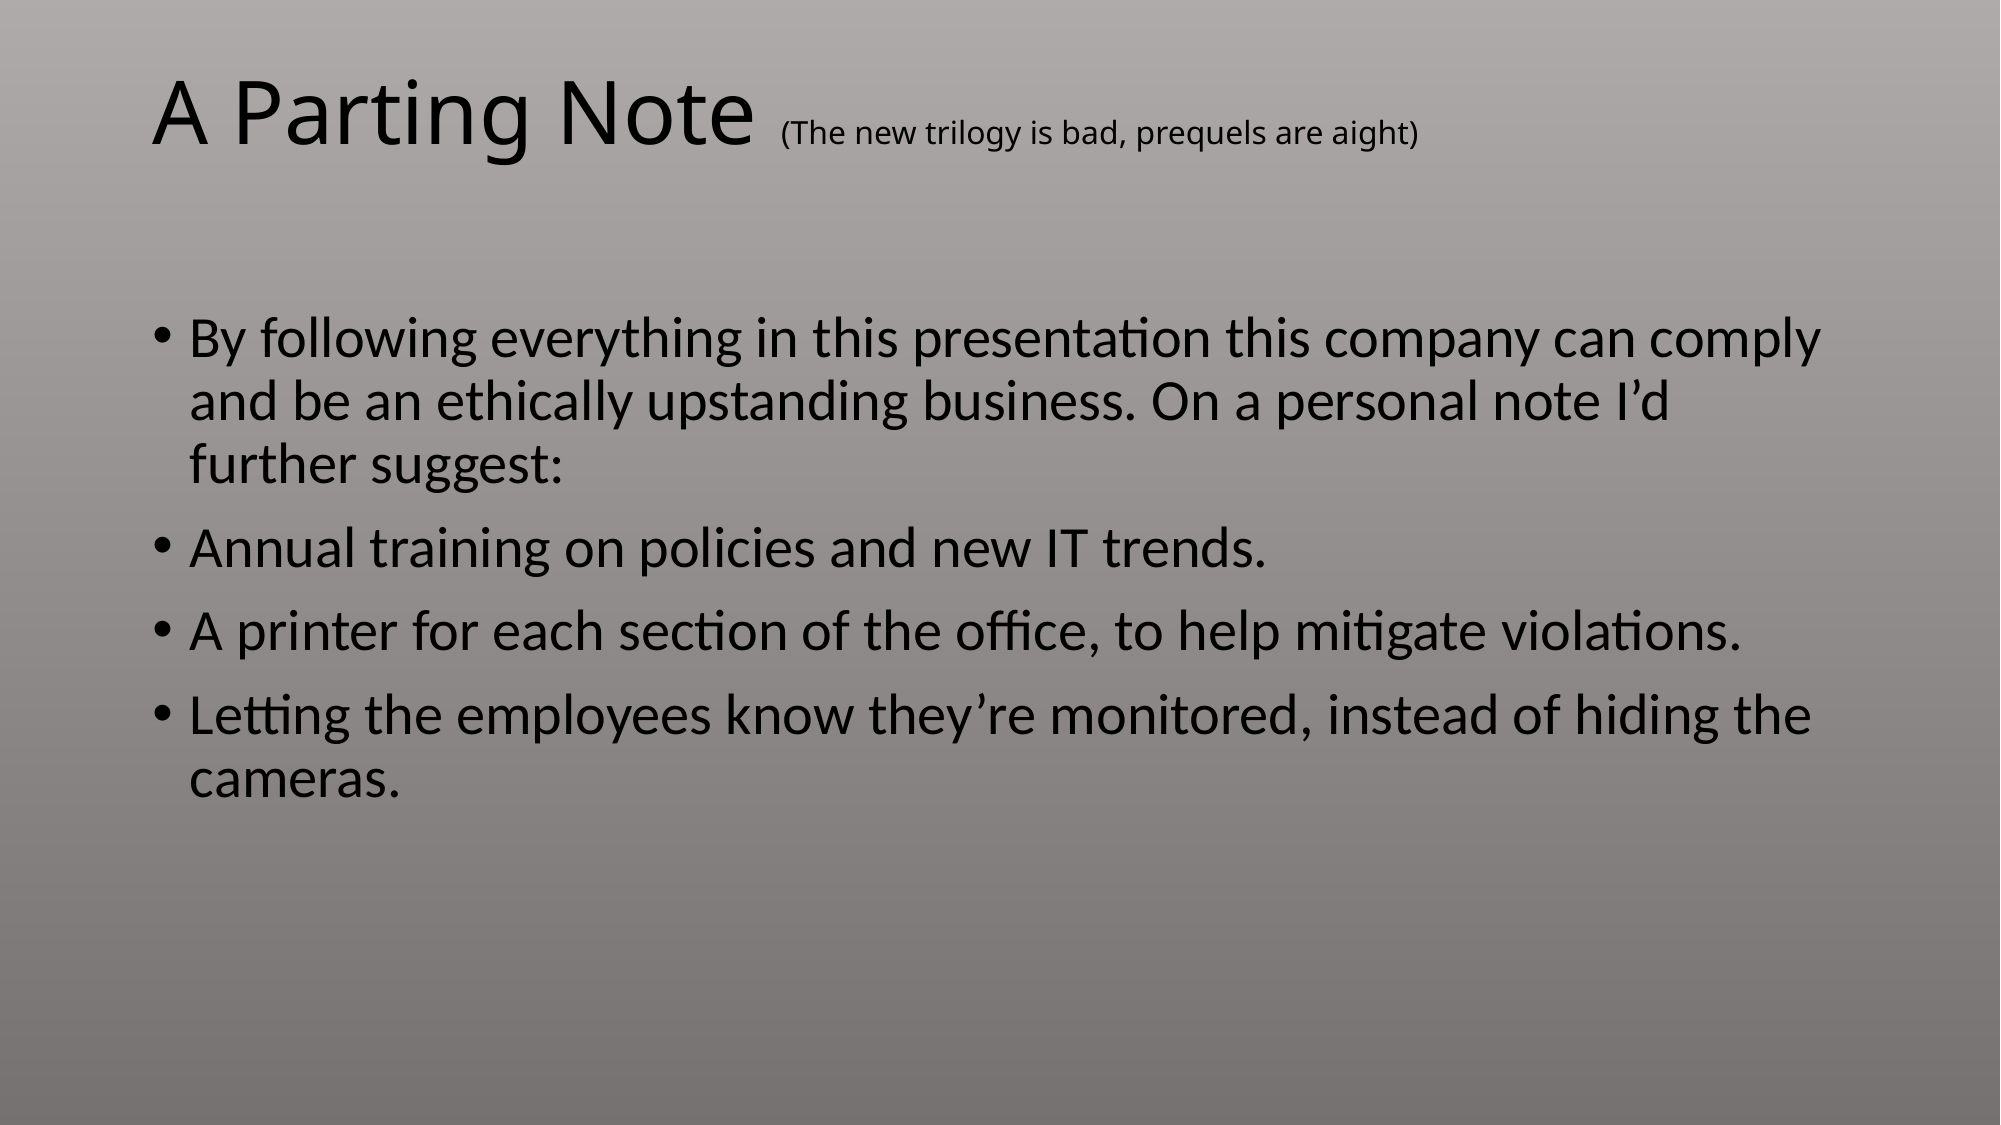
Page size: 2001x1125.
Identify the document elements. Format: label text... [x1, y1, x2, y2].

list By following everything in this presentation this company can comply and be an ethically upstanding business. On a personal note I’d further suggest: Annual training on policies and new IT trends. A printer for each section of the office, to help mitigate violations. Letting the employees know they’re monitored, instead of hiding the cameras. [137, 299, 1863, 1014]
title A Parting Note (The new trilogy is bad, prequels are aight) [137, 59, 1863, 278]
